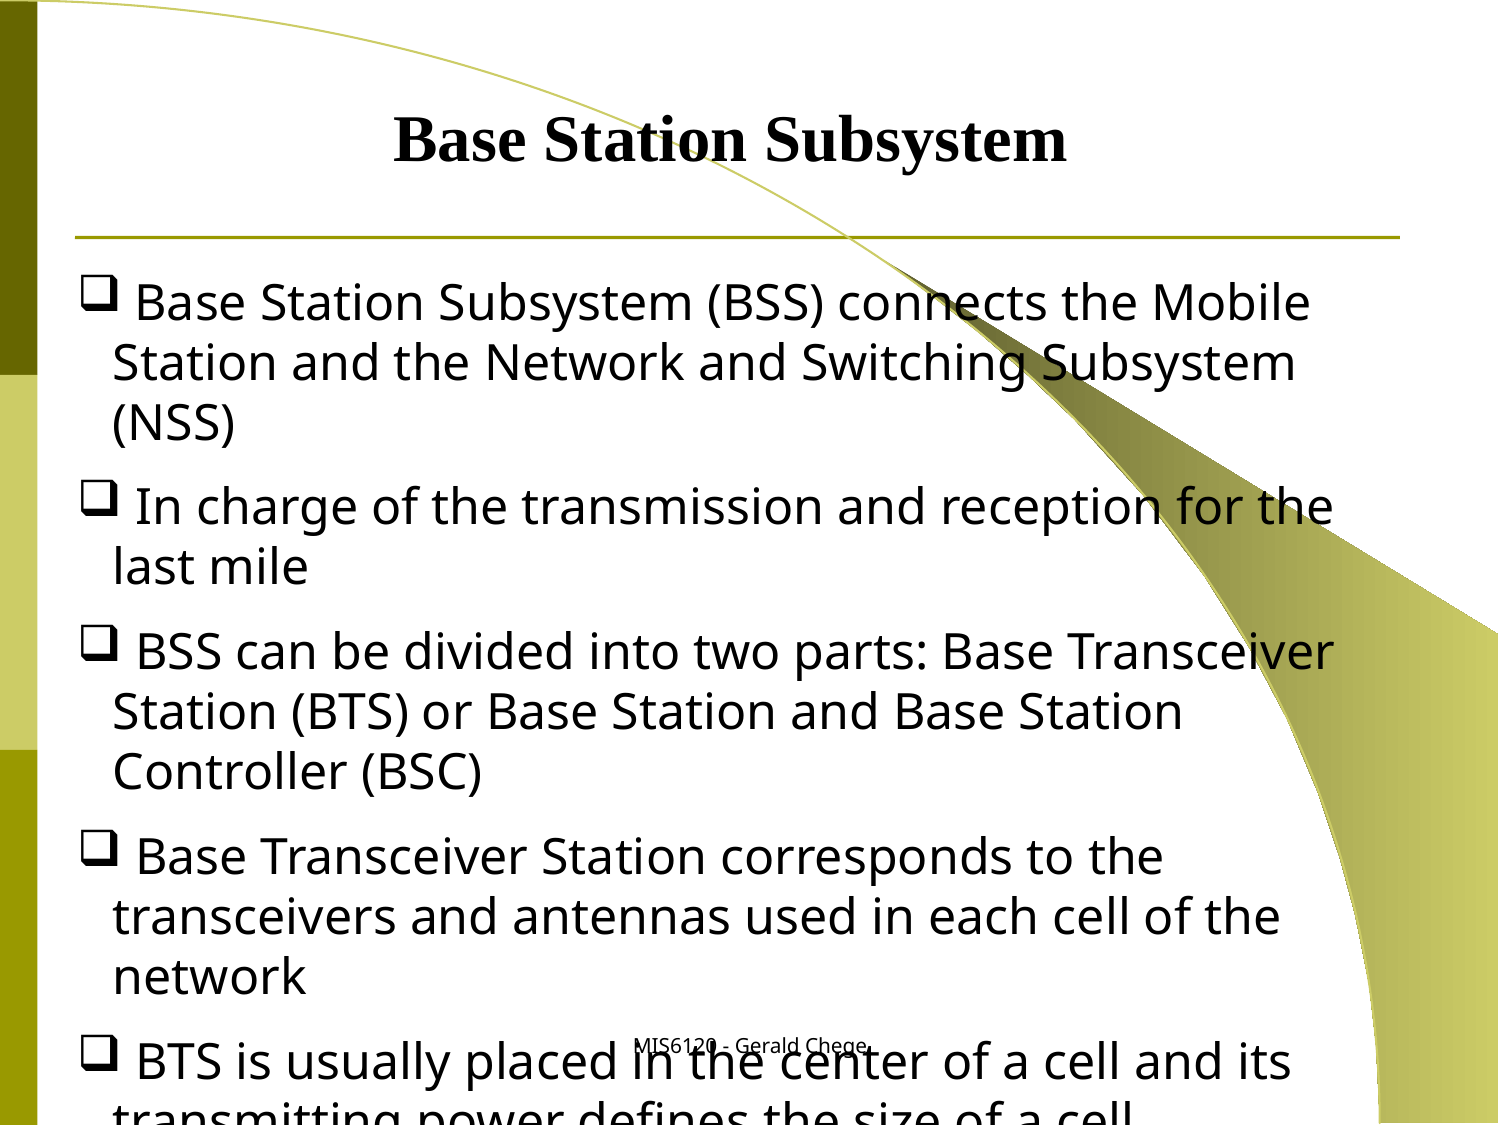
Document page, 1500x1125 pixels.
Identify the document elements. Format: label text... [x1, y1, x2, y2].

text_box Base Station Subsystem (BSS) connects the Mobile Station and the Network and Switching Subsystem (NSS) In charge of the transmission and reception for the last mile BSS can be divided into two parts: Base Transceiver Station (BTS) or Base Station and Base Station Controller (BSC) Base Transceiver Station corresponds to the transceivers and antennas used in each cell of the network BTS is usually placed in the center of a cell and its transmitting power defines the size of a cell [62, 262, 1425, 1125]
footer MIS6120 - Gerald Chege [512, 1025, 988, 1100]
text_box Base Station Subsystem [62, 87, 1400, 183]
